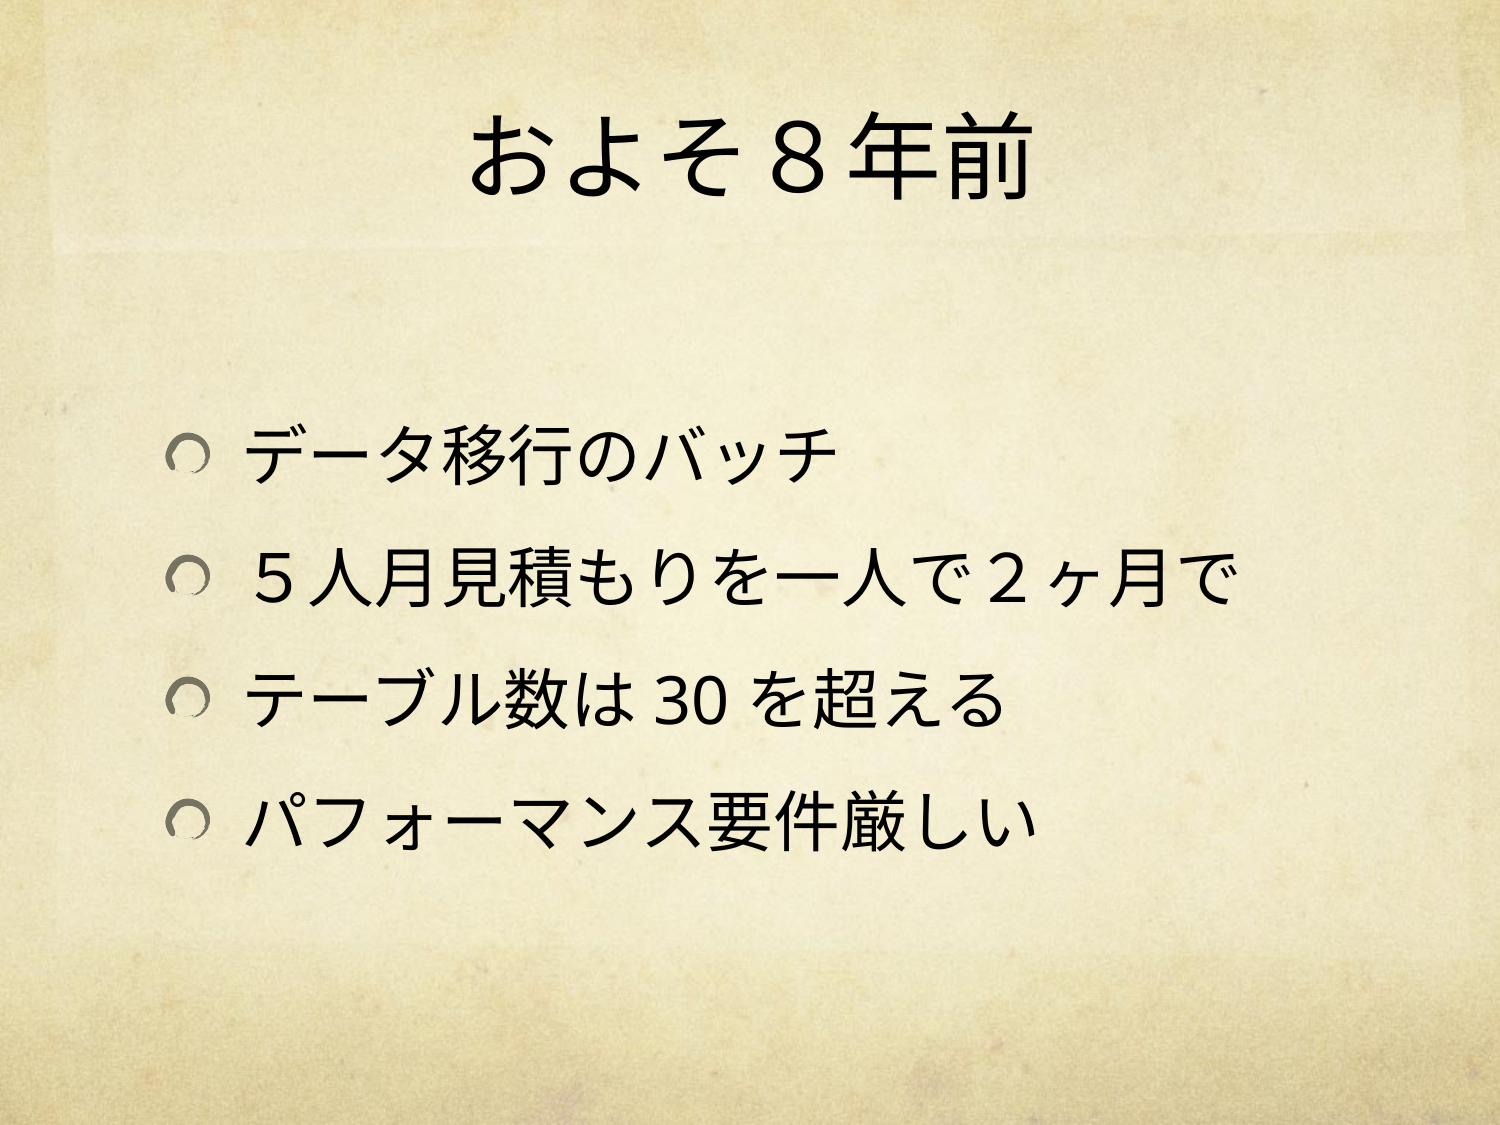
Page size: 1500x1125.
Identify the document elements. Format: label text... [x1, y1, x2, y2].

picture [0, 0, 1500, 1125]
title およそ８年前 [150, 82, 1350, 225]
list データ移行のバッチ ５人月見積もりを一人で２ヶ月で テーブル数は30を超える パフォーマンス要件厳しい [150, 284, 1350, 950]
